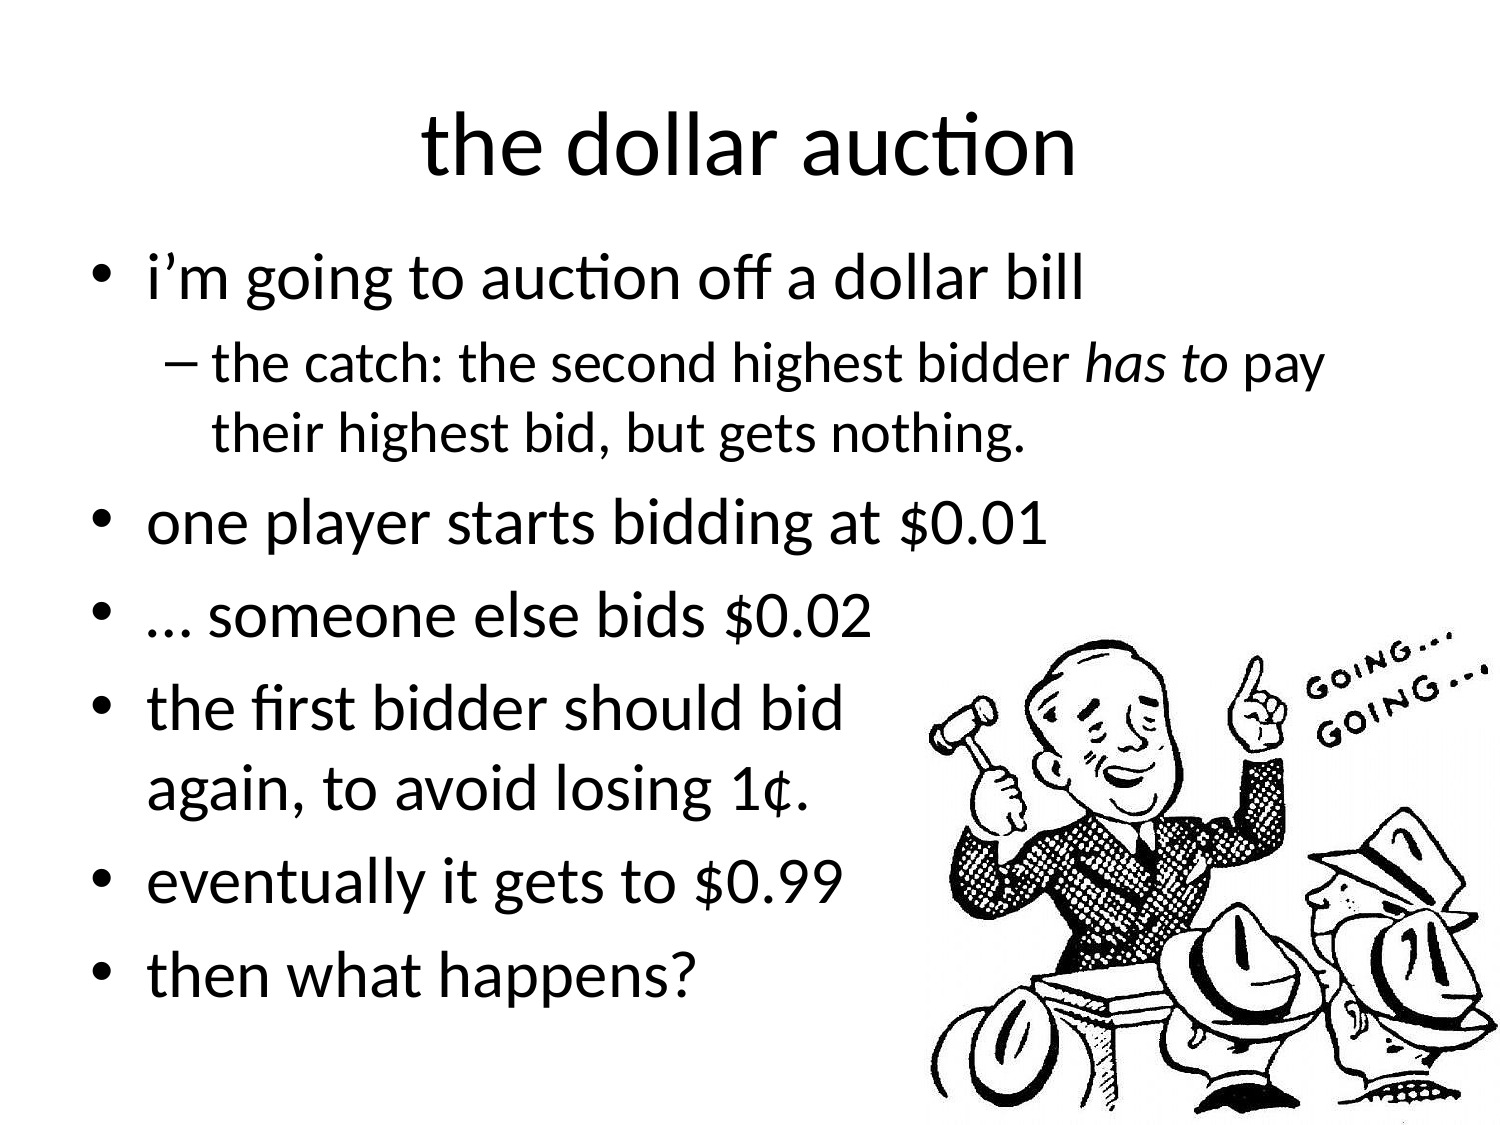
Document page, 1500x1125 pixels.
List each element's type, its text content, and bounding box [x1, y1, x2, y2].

list i’m going to auction off a dollar bill the catch: the second highest bidder has to pay their highest bid, but gets nothing. one player starts bidding at $0.01 … someone else bids $0.02 the first bidder should bid again, to avoid losing 1¢. eventually it gets to $0.99 then what happens? [75, 224, 1425, 1038]
title the dollar auction [75, 45, 1425, 224]
picture [924, 627, 1500, 1125]
